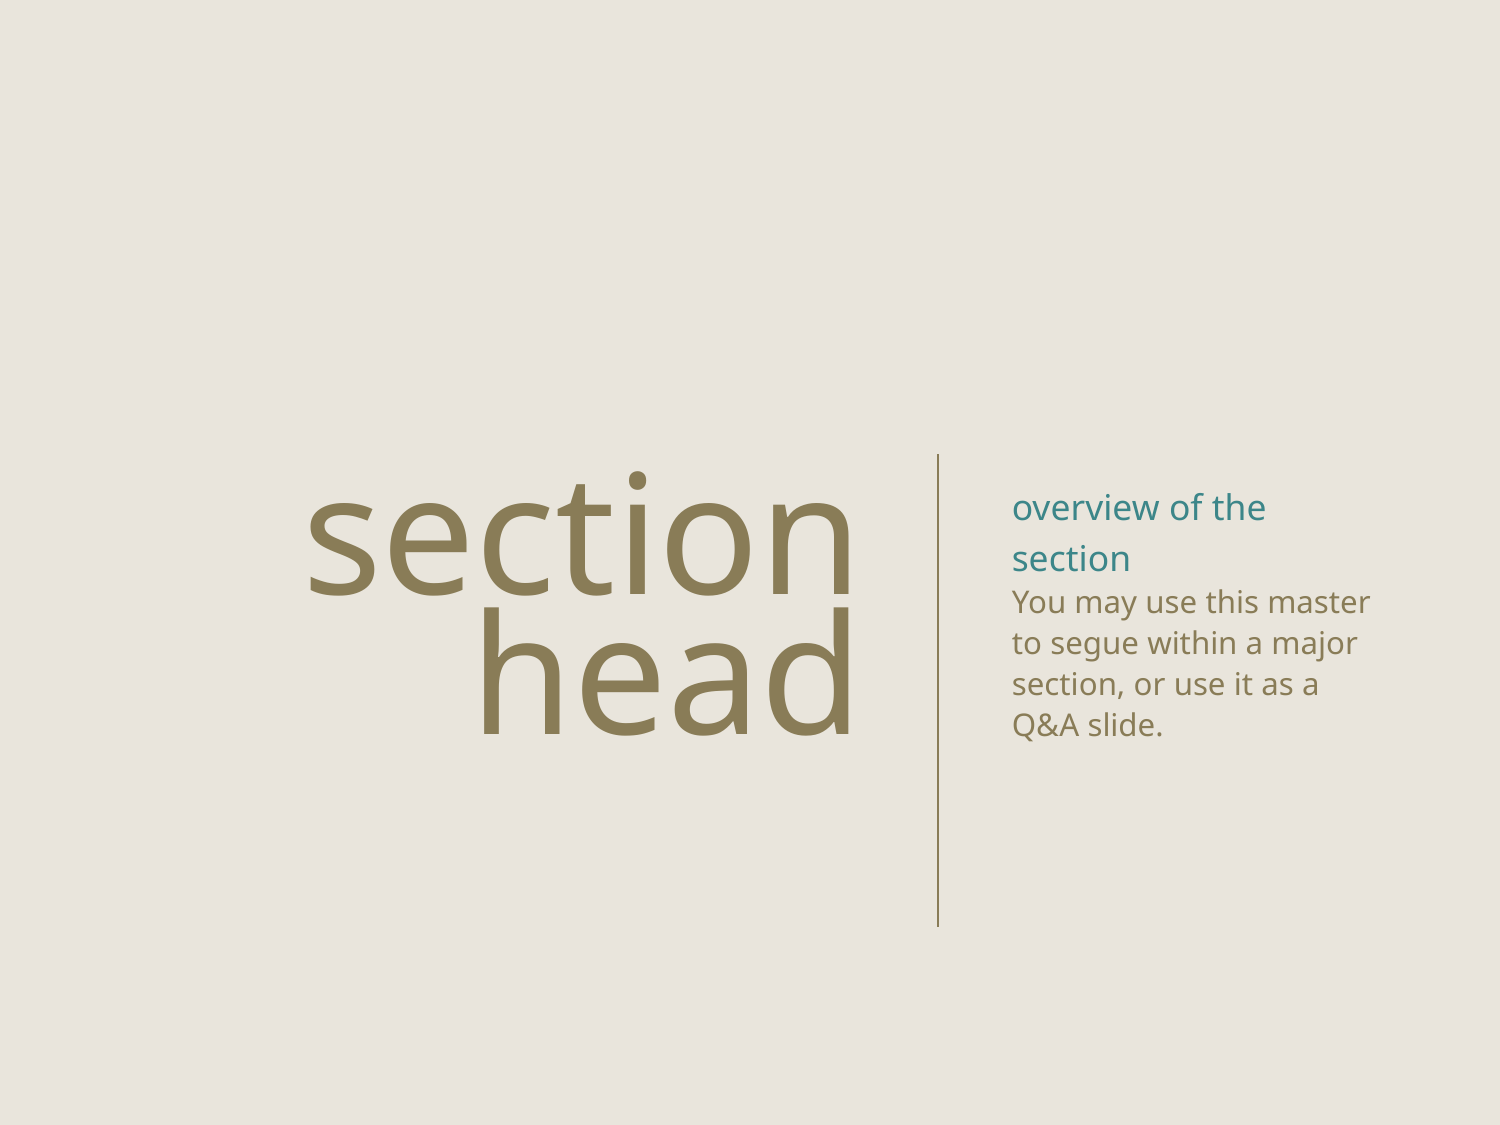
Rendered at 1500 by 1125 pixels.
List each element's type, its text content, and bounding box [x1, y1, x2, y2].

list overview of the section You may use this master to segue within a major section, or use it as a Q&A slide. [1011, 476, 1390, 927]
list section head [111, 482, 864, 966]
